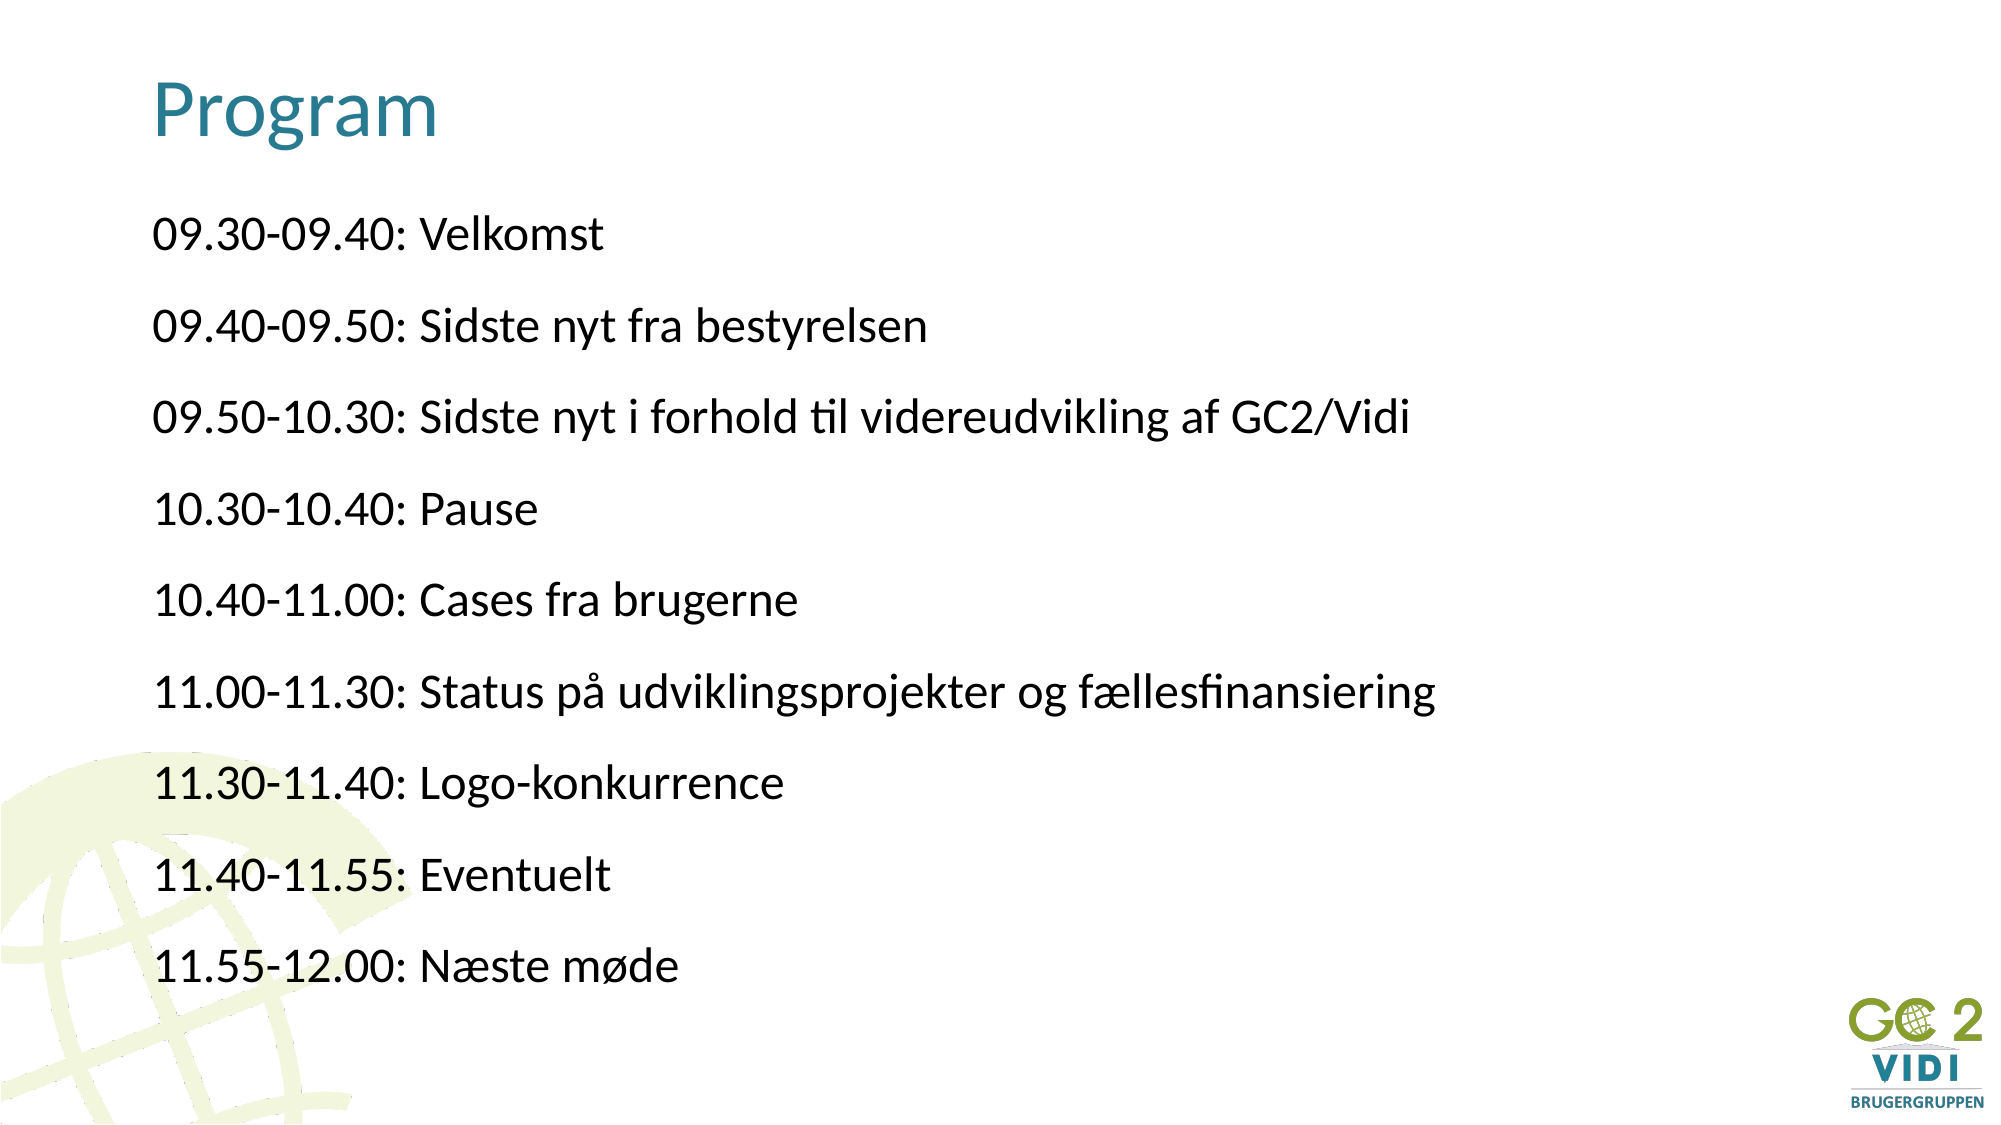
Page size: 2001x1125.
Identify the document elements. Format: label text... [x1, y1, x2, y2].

list 09.30-09.40: Velkomst 09.40-09.50: Sidste nyt fra bestyrelsen 09.50-10.30: Sidste nyt i forhold til videreudvikling af GC2/Vidi 10.30-10.40: Pause 10.40-11.00: Cases fra brugerne 11.00-11.30: Status på udviklingsprojekter og fællesfinansiering 11.30-11.40: Logo-konkurrence 11.40-11.55: Eventuelt 11.55-12.00: Næste møde [137, 200, 1863, 1019]
picture [1846, 995, 1985, 1111]
title Program [137, 1, 1717, 200]
picture [0, 711, 460, 1125]
